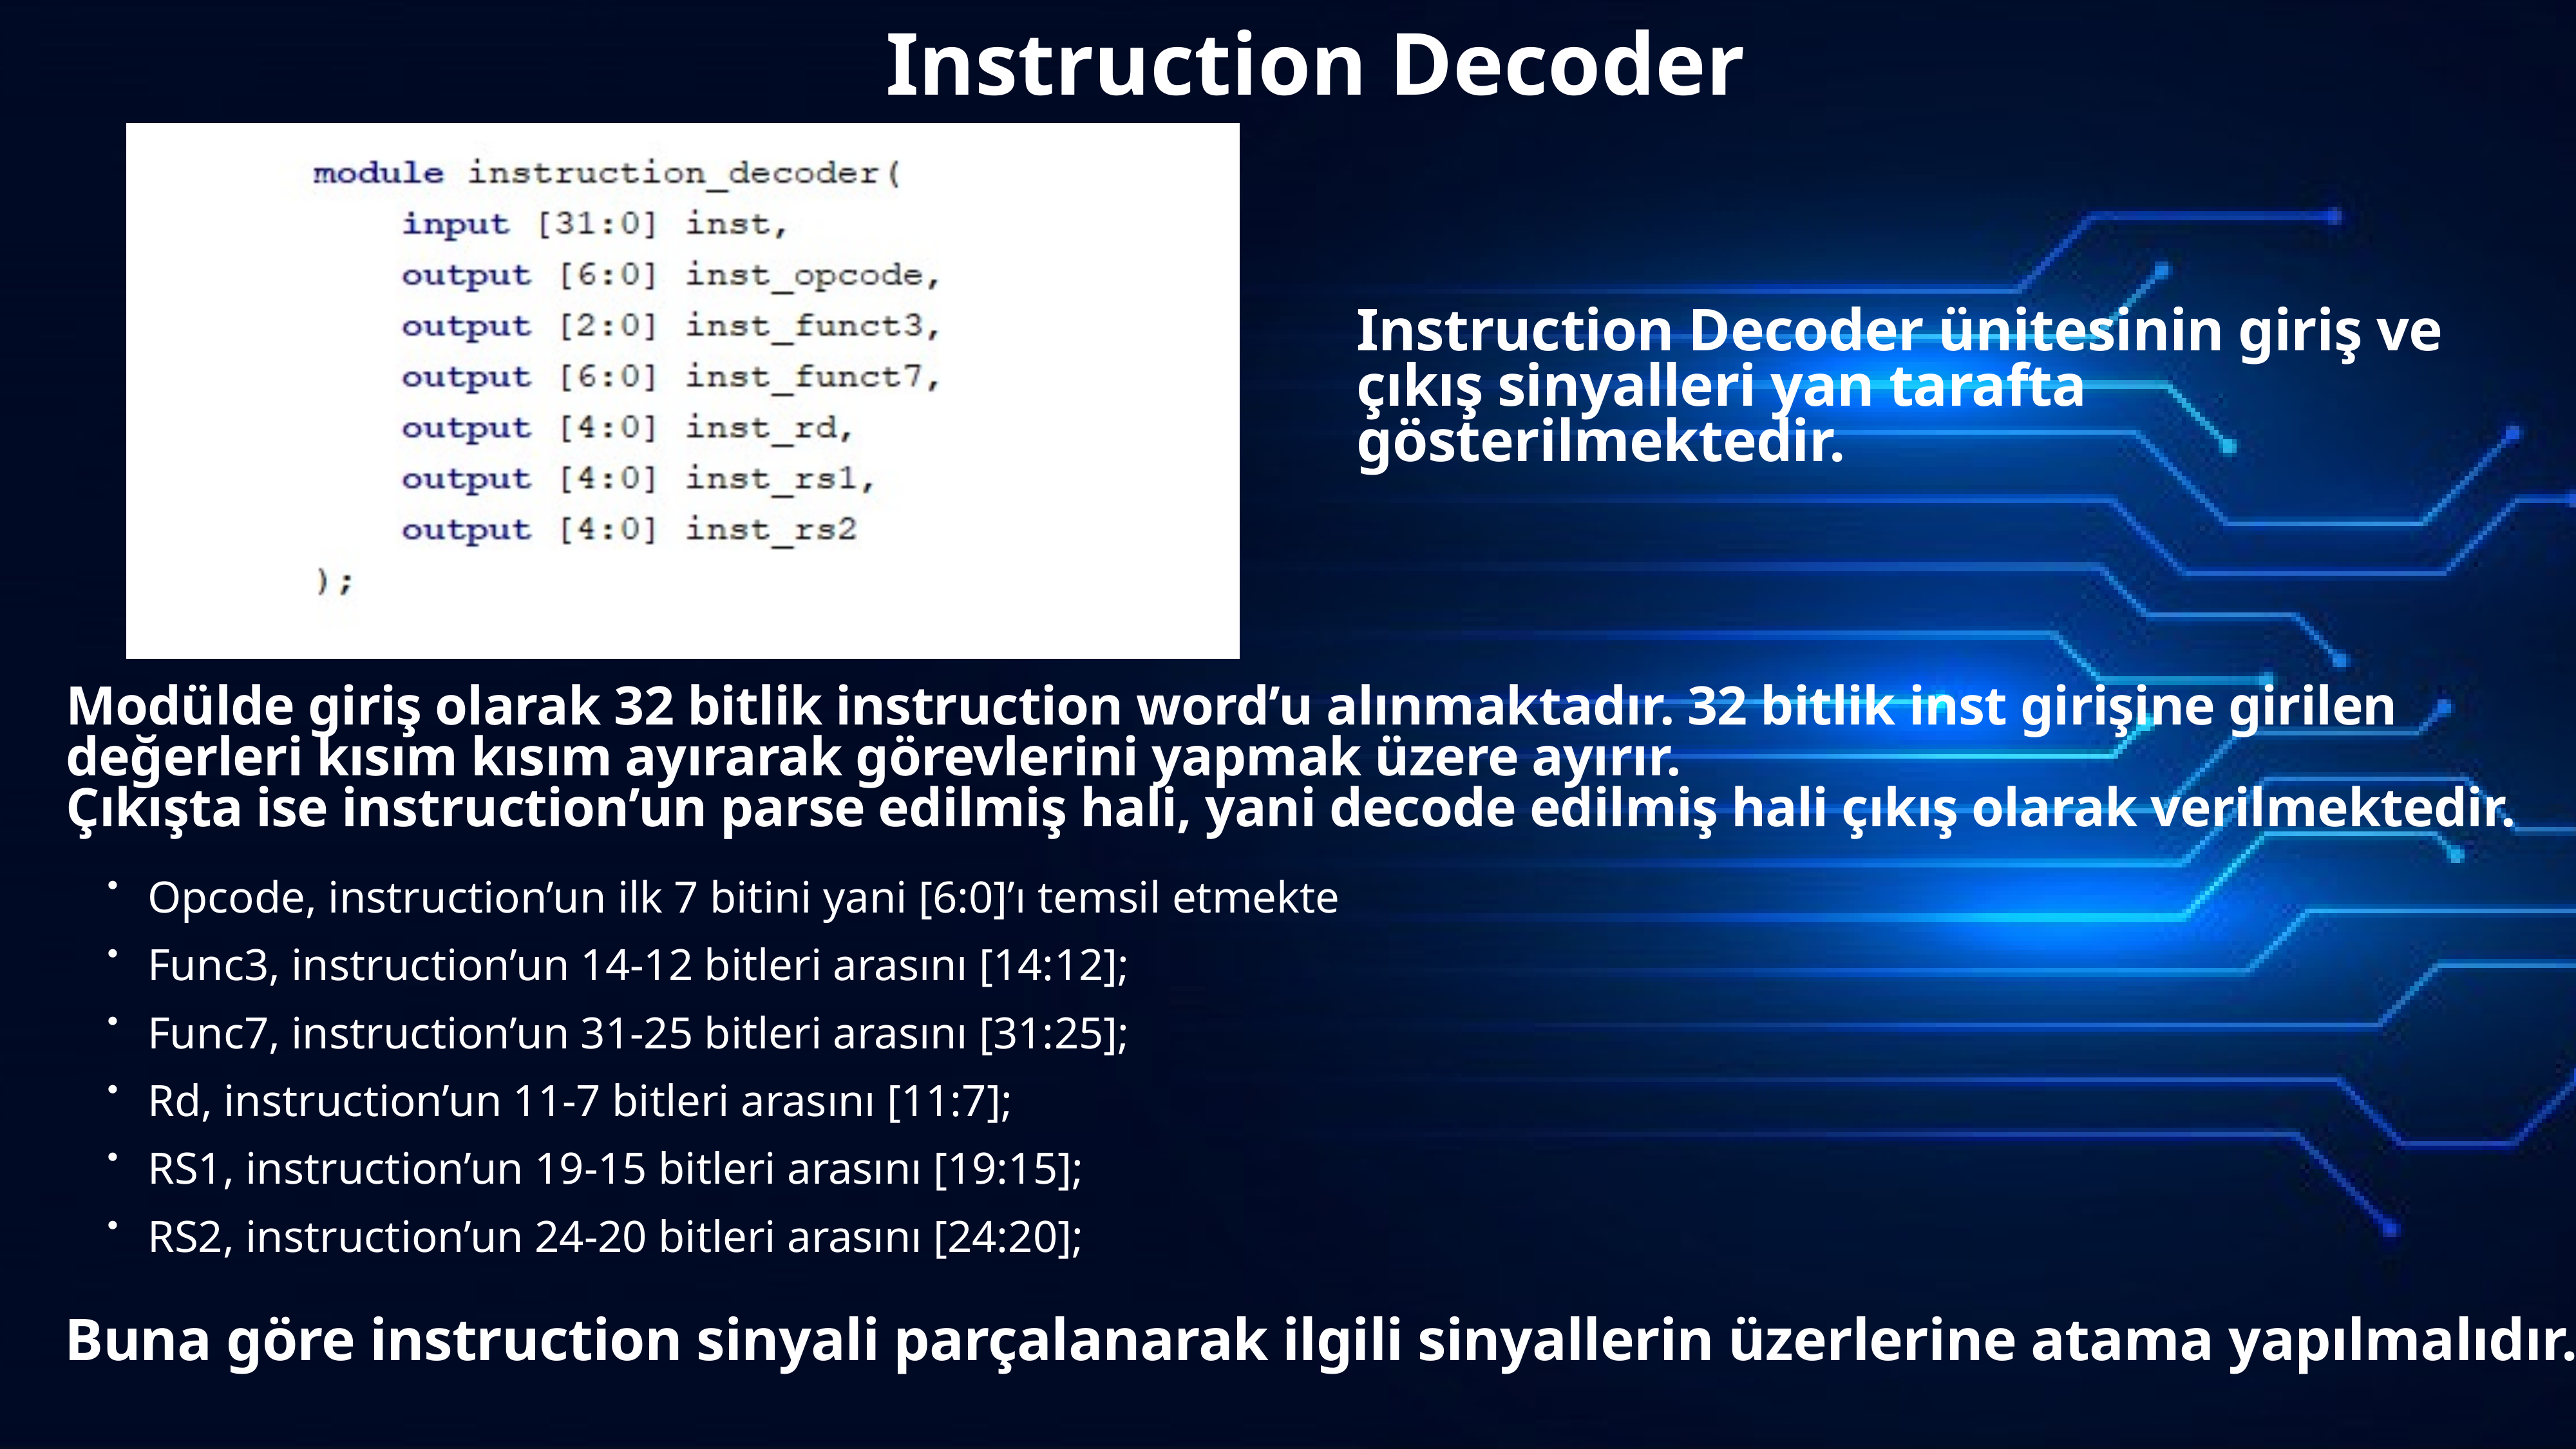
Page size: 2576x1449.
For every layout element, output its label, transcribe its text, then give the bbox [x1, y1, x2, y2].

text_box Buna göre instruction sinyali parçalanarak ilgili sinyallerin üzerlerine atama yapılmalıdır. [59, 1311, 2576, 1449]
list Instruction Decoder [209, 3, 2421, 166]
text_box Modülde giriş olarak 32 bitlik instruction word’u alınmaktadır. 32 bitlik inst girişine girilen değerleri kısım kısım ayırarak görevlerini yapmak üzere ayırır. Çıkışta ise instruction’un parse edilmiş hali, yani decode edilmiş hali çıkış olarak verilmektedir. [61, 678, 2571, 891]
text_box Opcode, instruction’un ilk 7 bitini yani [6:0]’ı temsil etmekte Func3, instruction’un 14-12 bitleri arasını [14:12]; Func7, instruction’un 31-25 bitleri arasını [31:25]; Rd, instruction’un 11-7 bitleri arasını [11:7]; RS1, instruction’un 19-15 bitleri arasını [19:15]; RS2, instruction’un 24-20 bitleri arasını [24:20]; [61, 873, 2336, 1283]
text_box Instruction Decoder ünitesinin giriş ve çıkış sinyalleri yan tarafta gösterilmektedir. [1351, 301, 2541, 481]
picture [0, 0, 2576, 1449]
